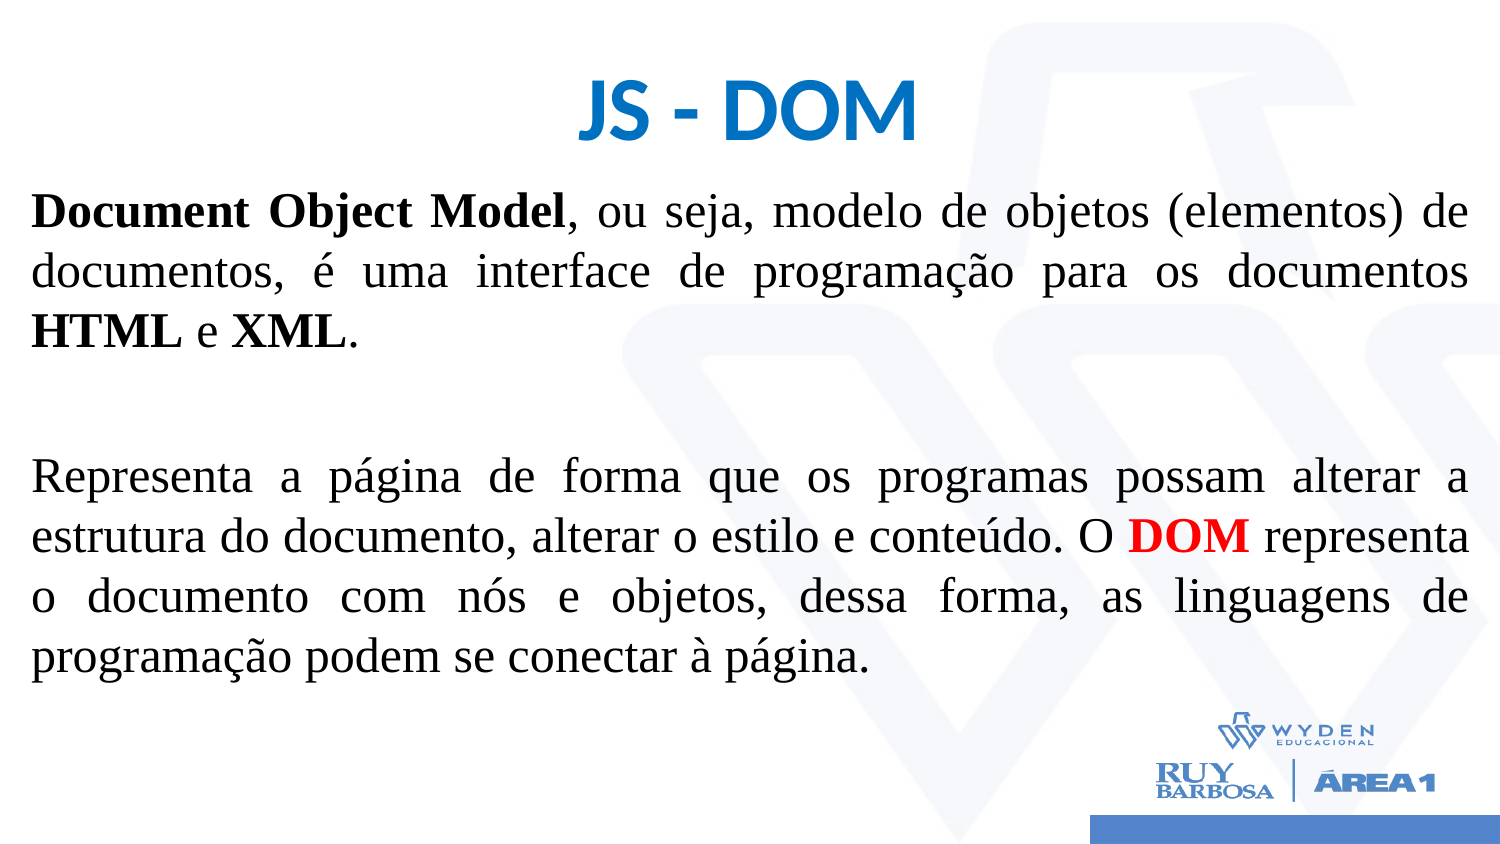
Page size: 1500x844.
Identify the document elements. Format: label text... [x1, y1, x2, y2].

title JS - DOM [74, 33, 1426, 169]
list Document Object Model, ou seja, modelo de objetos (elementos) de documentos, é uma interface de programação para os documentos HTML e XML. Representa a página de forma que os programas possam alterar a estrutura do documento, alterar o estilo e conteúdo. O DOM representa o documento com nós e objetos, dessa forma, as linguagens de programação podem se conectar à página. [22, 169, 1479, 811]
picture [0, 0, 1500, 844]
